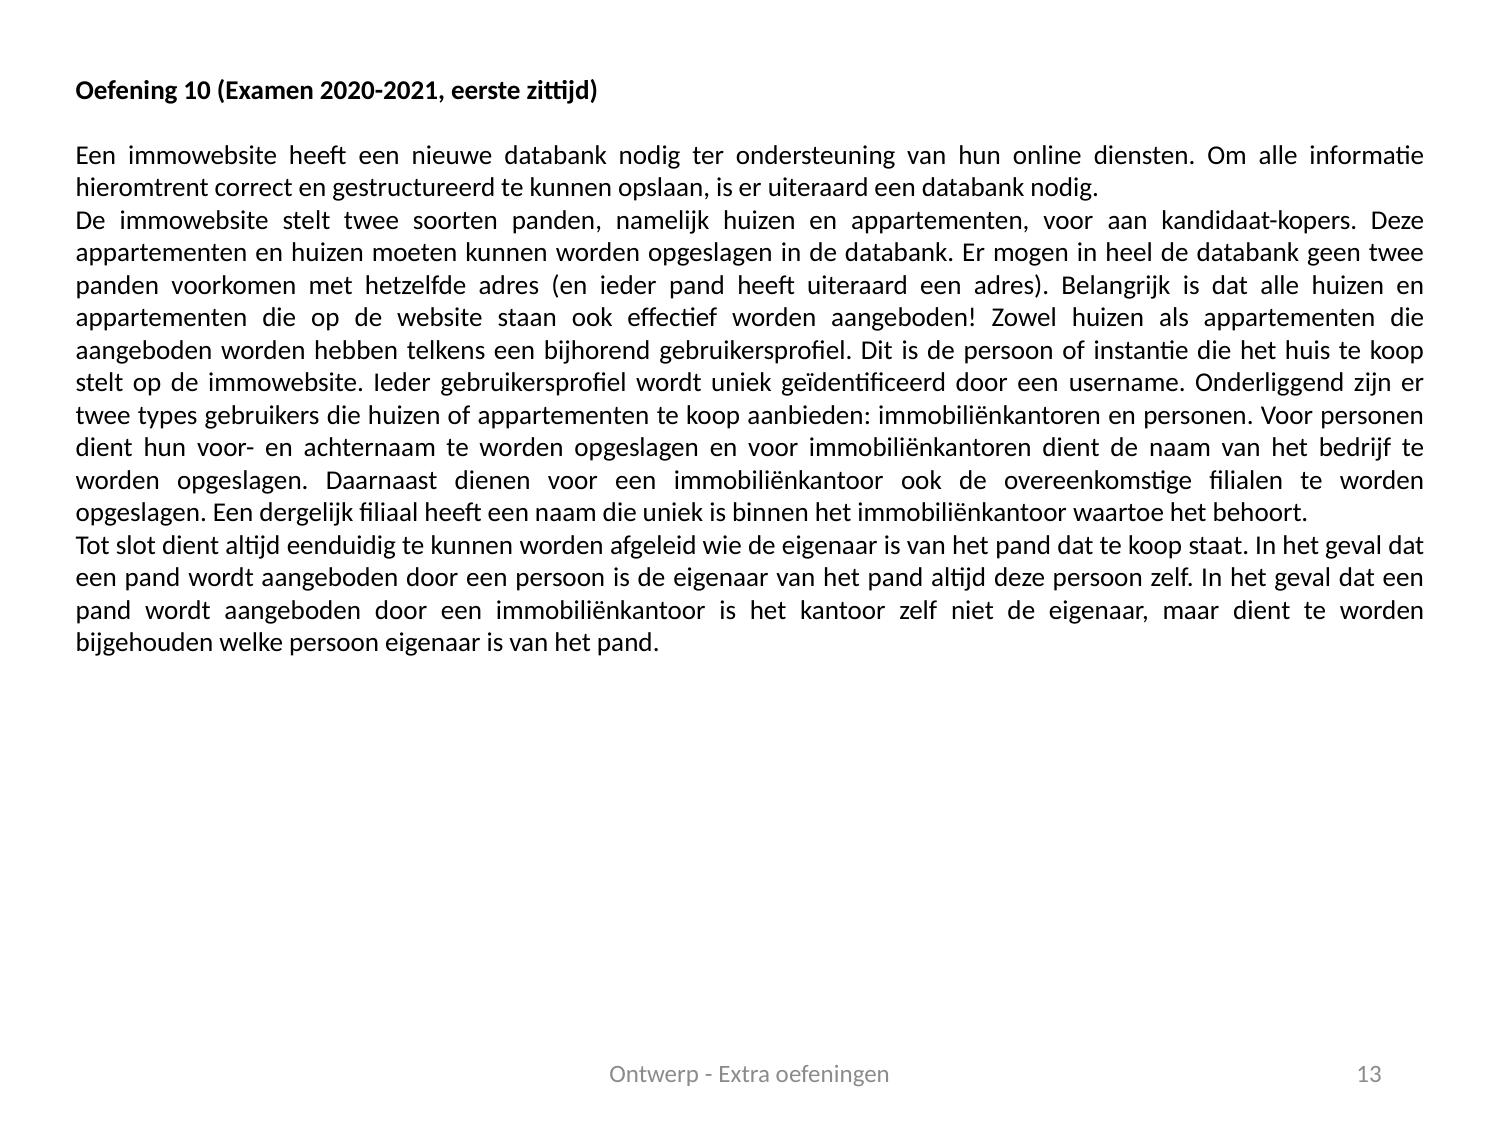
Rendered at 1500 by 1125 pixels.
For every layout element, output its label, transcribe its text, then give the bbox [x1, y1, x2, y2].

slide_number 13 [1059, 1042, 1397, 1103]
text_box Oefening 10 (Examen 2020-2021, eerste zittijd) Een immowebsite heeft een nieuwe databank nodig ter ondersteuning van hun online diensten. Om alle informatie hieromtrent correct en gestructureerd te kunnen opslaan, is er uiteraard een databank nodig. De immowebsite stelt twee soorten panden, namelijk huizen en appartementen, voor aan kandidaat-kopers. Deze appartementen en huizen moeten kunnen worden opgeslagen in de databank. Er mogen in heel de databank geen twee panden voorkomen met hetzelfde adres (en ieder pand heeft uiteraard een adres). Belangrijk is dat alle huizen en appartementen die op de website staan ook effectief worden aangeboden! Zowel huizen als appartementen die aangeboden worden hebben telkens een bijhorend gebruikersprofiel. Dit is de persoon of instantie die het huis te koop stelt op de immowebsite. Ieder gebruikersprofiel wordt uniek geïdentificeerd door een username. Onderliggend zijn er twee types gebruikers die huizen of appartementen te koop aanbieden: immobiliënkantoren en personen. Voor personen dient hun voor- en achternaam te worden opgeslagen en voor immobiliënkantoren dient de naam van het bedrijf te worden opgeslagen. Daarnaast dienen voor een immobiliënkantoor ook de overeenkomstige filialen te worden opgeslagen. Een dergelijk filiaal heeft een naam die uniek is binnen het immobiliënkantoor waartoe het behoort. Tot slot dient altijd eenduidig te kunnen worden afgeleid wie de eigenaar is van het pand dat te koop staat. In het geval dat een pand wordt aangeboden door een persoon is de eigenaar van het pand altijd deze persoon zelf. In het geval dat een pand wordt aangeboden door een immobiliënkantoor is het kantoor zelf niet de eigenaar, maar dient te worden bijgehouden welke persoon eigenaar is van het pand. [60, 65, 1439, 665]
footer Ontwerp - Extra oefeningen [496, 1042, 1004, 1103]
